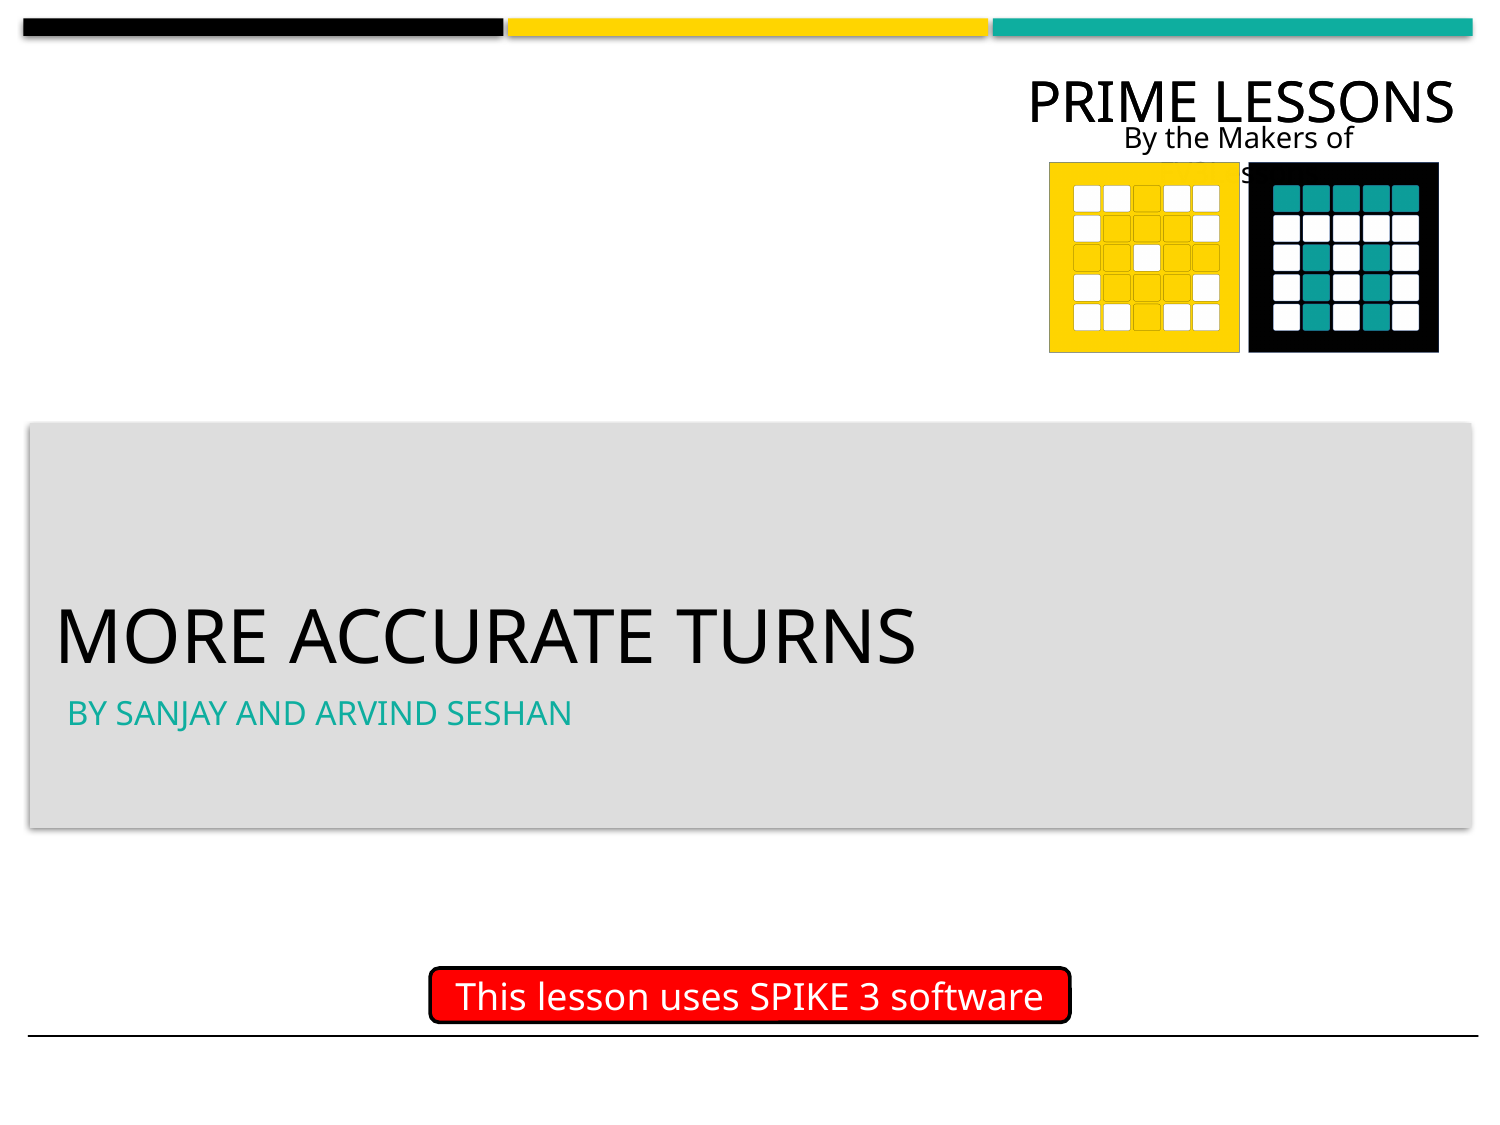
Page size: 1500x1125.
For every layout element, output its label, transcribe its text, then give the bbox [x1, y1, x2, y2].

title More accurate Turns [39, 439, 1439, 686]
picture [1049, 162, 1240, 353]
subtitle BY SANJAY AND ARVIND SESHAN [51, 685, 994, 782]
text_box This lesson uses SPIKE 3 software [428, 966, 1072, 1025]
picture [1248, 162, 1439, 353]
